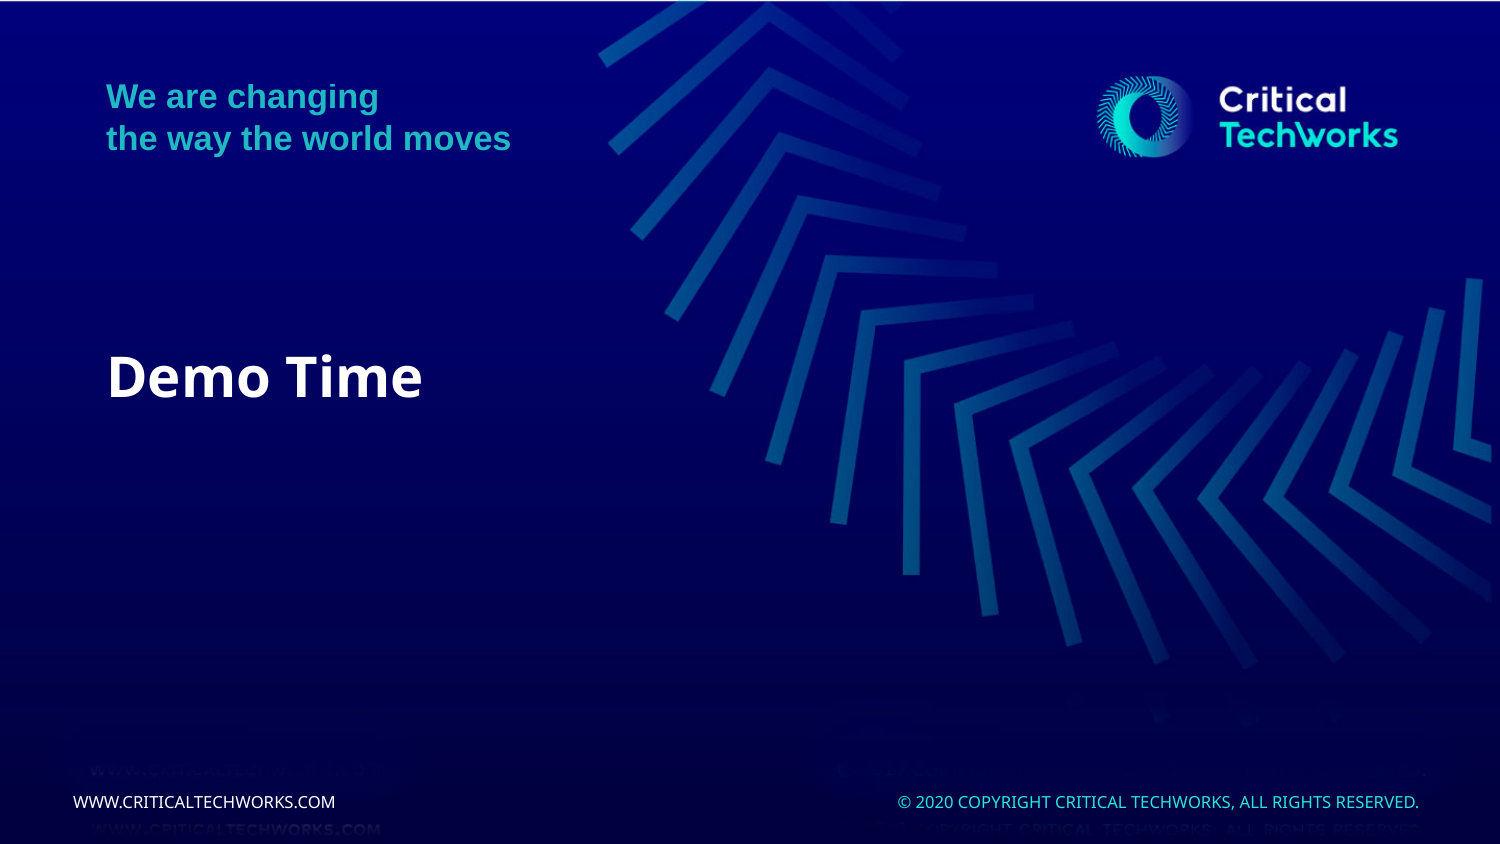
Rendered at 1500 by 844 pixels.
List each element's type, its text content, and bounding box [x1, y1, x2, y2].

picture [0, 0, 1500, 844]
list Demo Time [91, 341, 930, 436]
